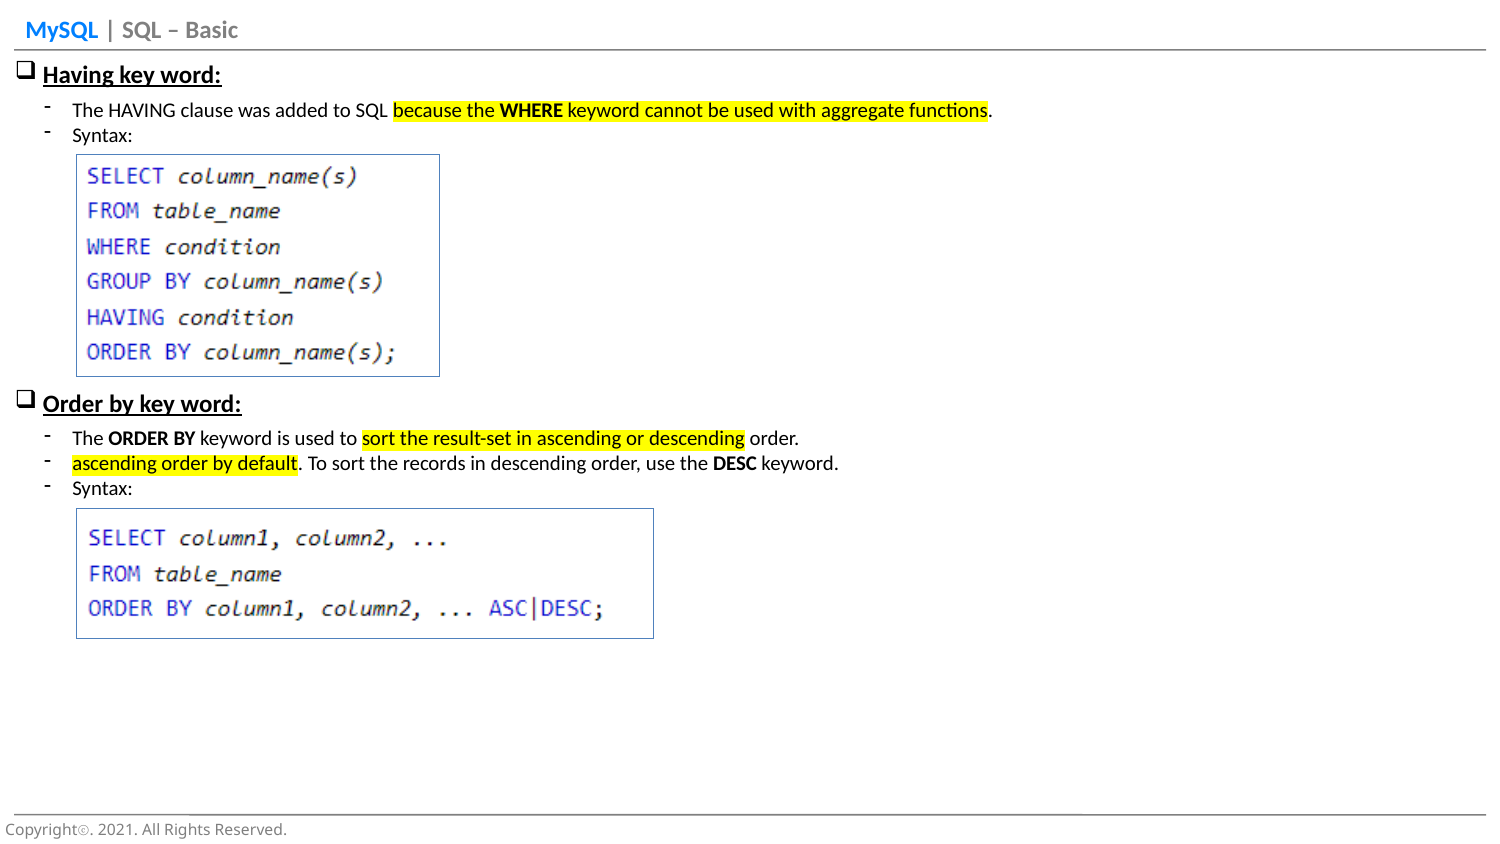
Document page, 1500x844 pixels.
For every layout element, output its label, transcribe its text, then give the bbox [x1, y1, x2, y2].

text_box The HAVING clause was added to SQL because the WHERE keyword cannot be used with aggregate functions. Syntax: [29, 88, 1483, 154]
picture [76, 154, 440, 377]
text_box Having key word: [0, 51, 752, 96]
picture [76, 508, 654, 639]
text_box Order by key word: [0, 380, 752, 425]
text_box The ORDER BY keyword is used to sort the result-set in ascending or descending order. ascending order by default. To sort the records in descending order, use the DESC keyword. Syntax: [29, 417, 1483, 508]
